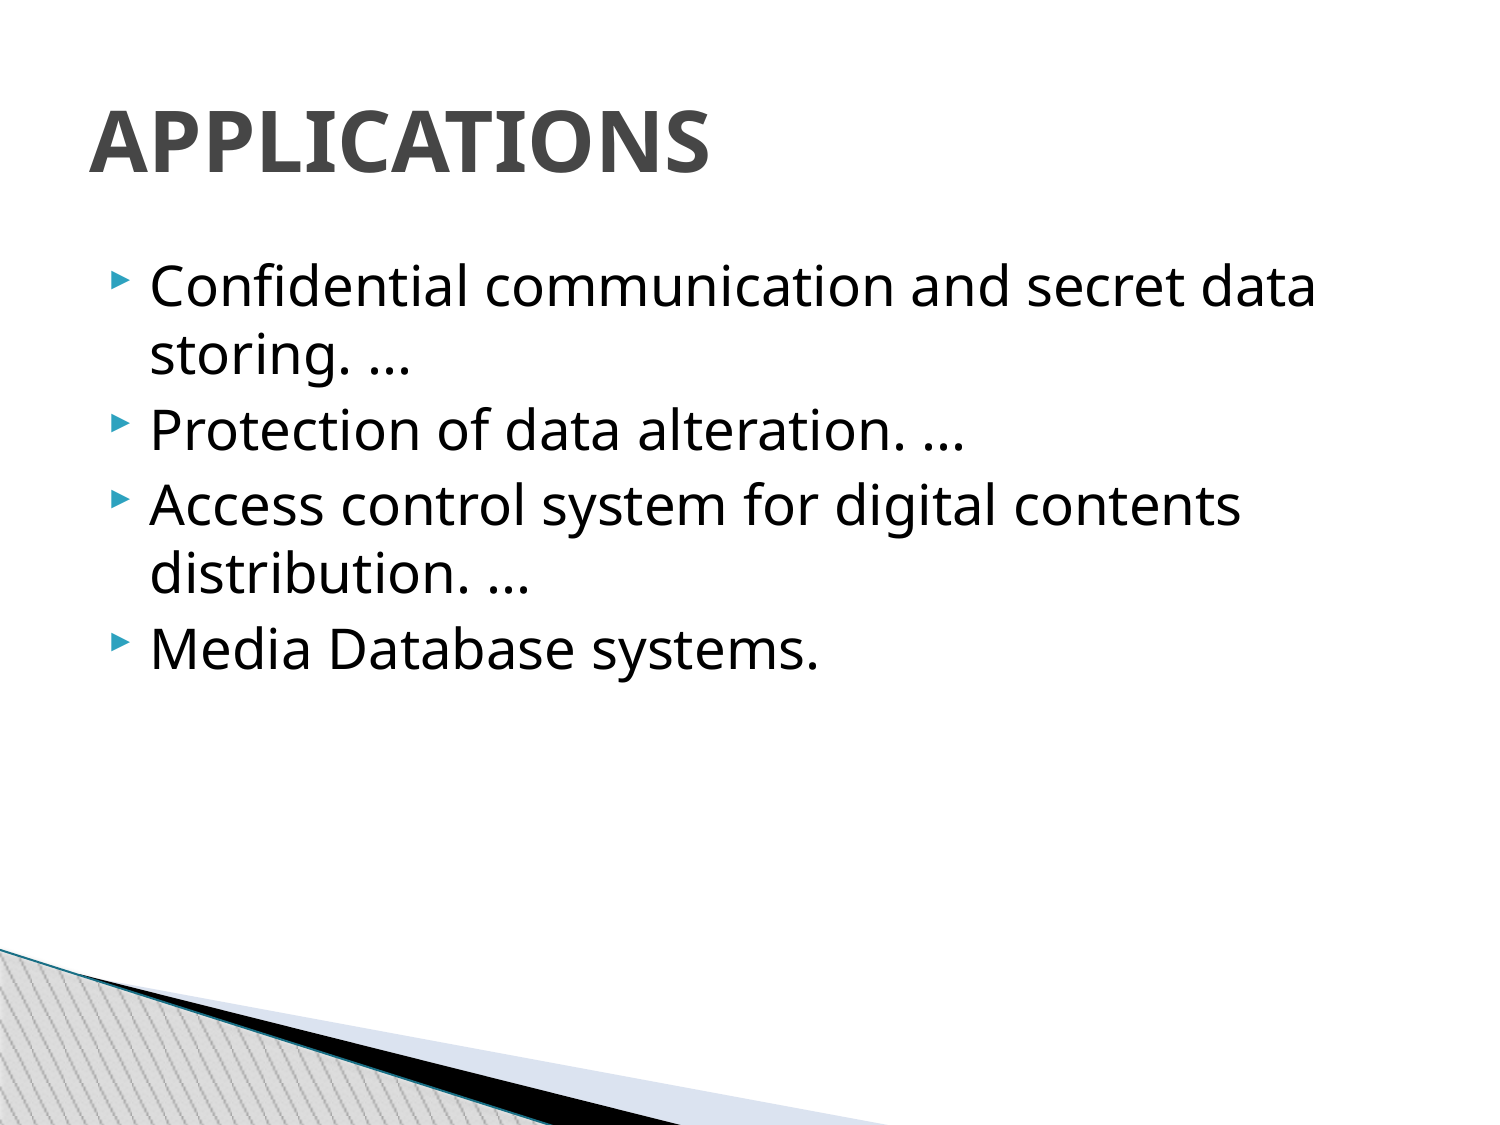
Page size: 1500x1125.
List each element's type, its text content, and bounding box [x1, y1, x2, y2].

text_box APPLICATIONS [75, 45, 1425, 233]
text_box Confidential communication and secret data storing. ... Protection of data alteration. ... Access control system for digital contents distribution. ... Media Database systems. [75, 243, 1425, 985]
